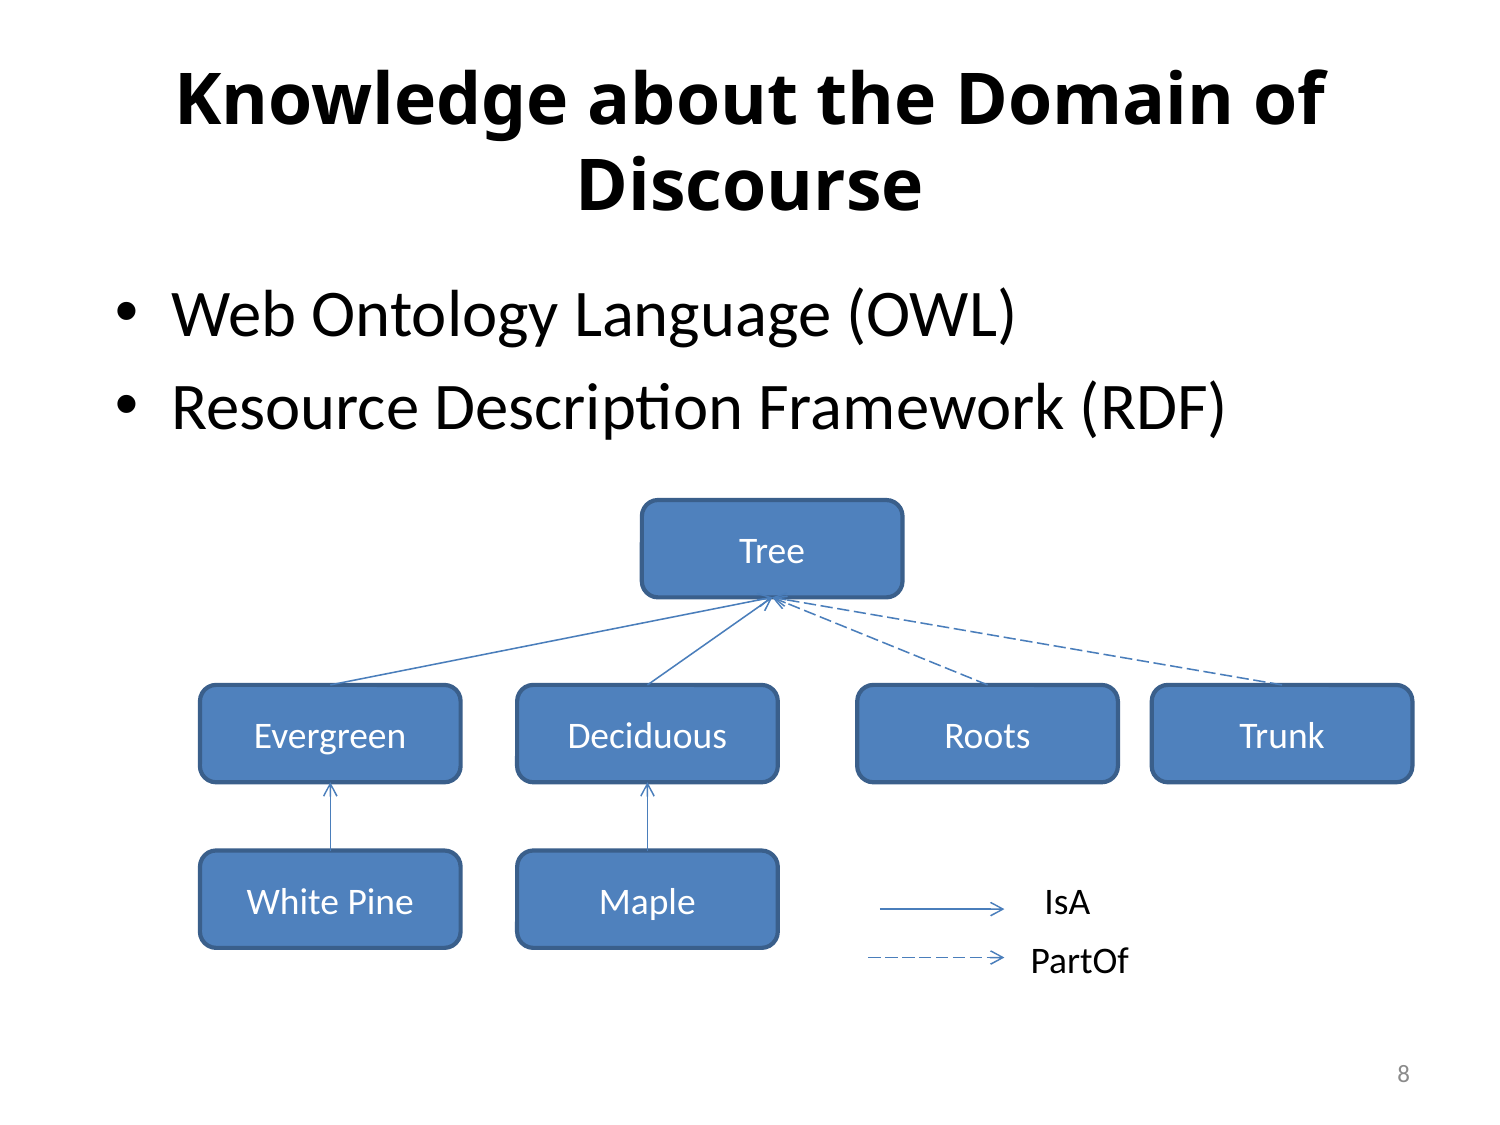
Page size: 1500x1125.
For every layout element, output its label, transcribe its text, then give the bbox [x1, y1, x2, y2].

text_box IsA [1029, 870, 1106, 928]
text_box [329, 597, 645, 686]
text_box Deciduous [514, 694, 780, 785]
slide_number 8 [1074, 1042, 1425, 1103]
text_box Roots [855, 694, 1121, 785]
text_box Trunk [1149, 682, 1415, 785]
text_box PartOf [1015, 928, 1200, 989]
text_box Maple [514, 848, 780, 950]
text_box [647, 597, 768, 686]
list Web Ontology Language (OWL) Resource Description Framework (RDF) [99, 262, 1450, 463]
text_box White Pine [197, 848, 463, 950]
text_box Evergreen [197, 682, 463, 785]
text_box Tree [639, 497, 905, 594]
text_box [771, 597, 1283, 686]
title Knowledge about the Domain of Discourse [75, 45, 1425, 233]
